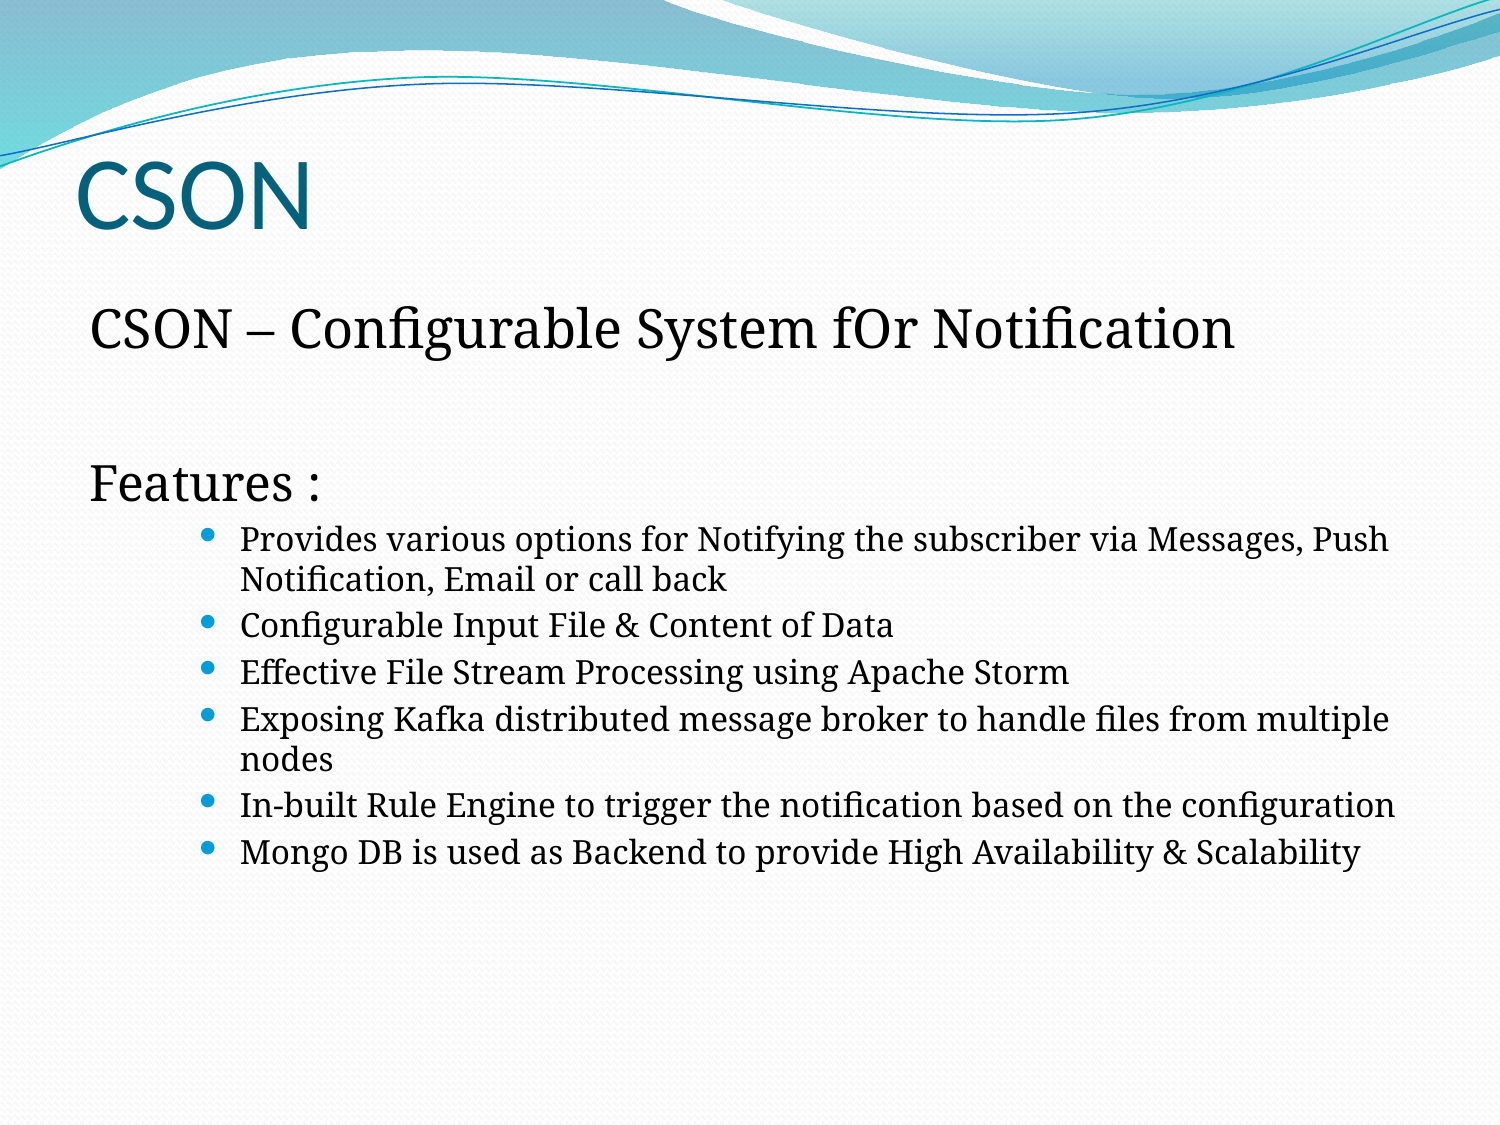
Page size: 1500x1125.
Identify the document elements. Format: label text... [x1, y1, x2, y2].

title CSON [75, 87, 1425, 250]
list CSON – Configurable System fOr Notification Features : Provides various options for Notifying the subscriber via Messages, Push Notification, Email or call back Configurable Input File & Content of Data Effective File Stream Processing using Apache Storm Exposing Kafka distributed message broker to handle files from multiple nodes In-built Rule Engine to trigger the notification based on the configuration Mongo DB is used as Backend to provide High Availability & Scalability [75, 287, 1425, 1008]
